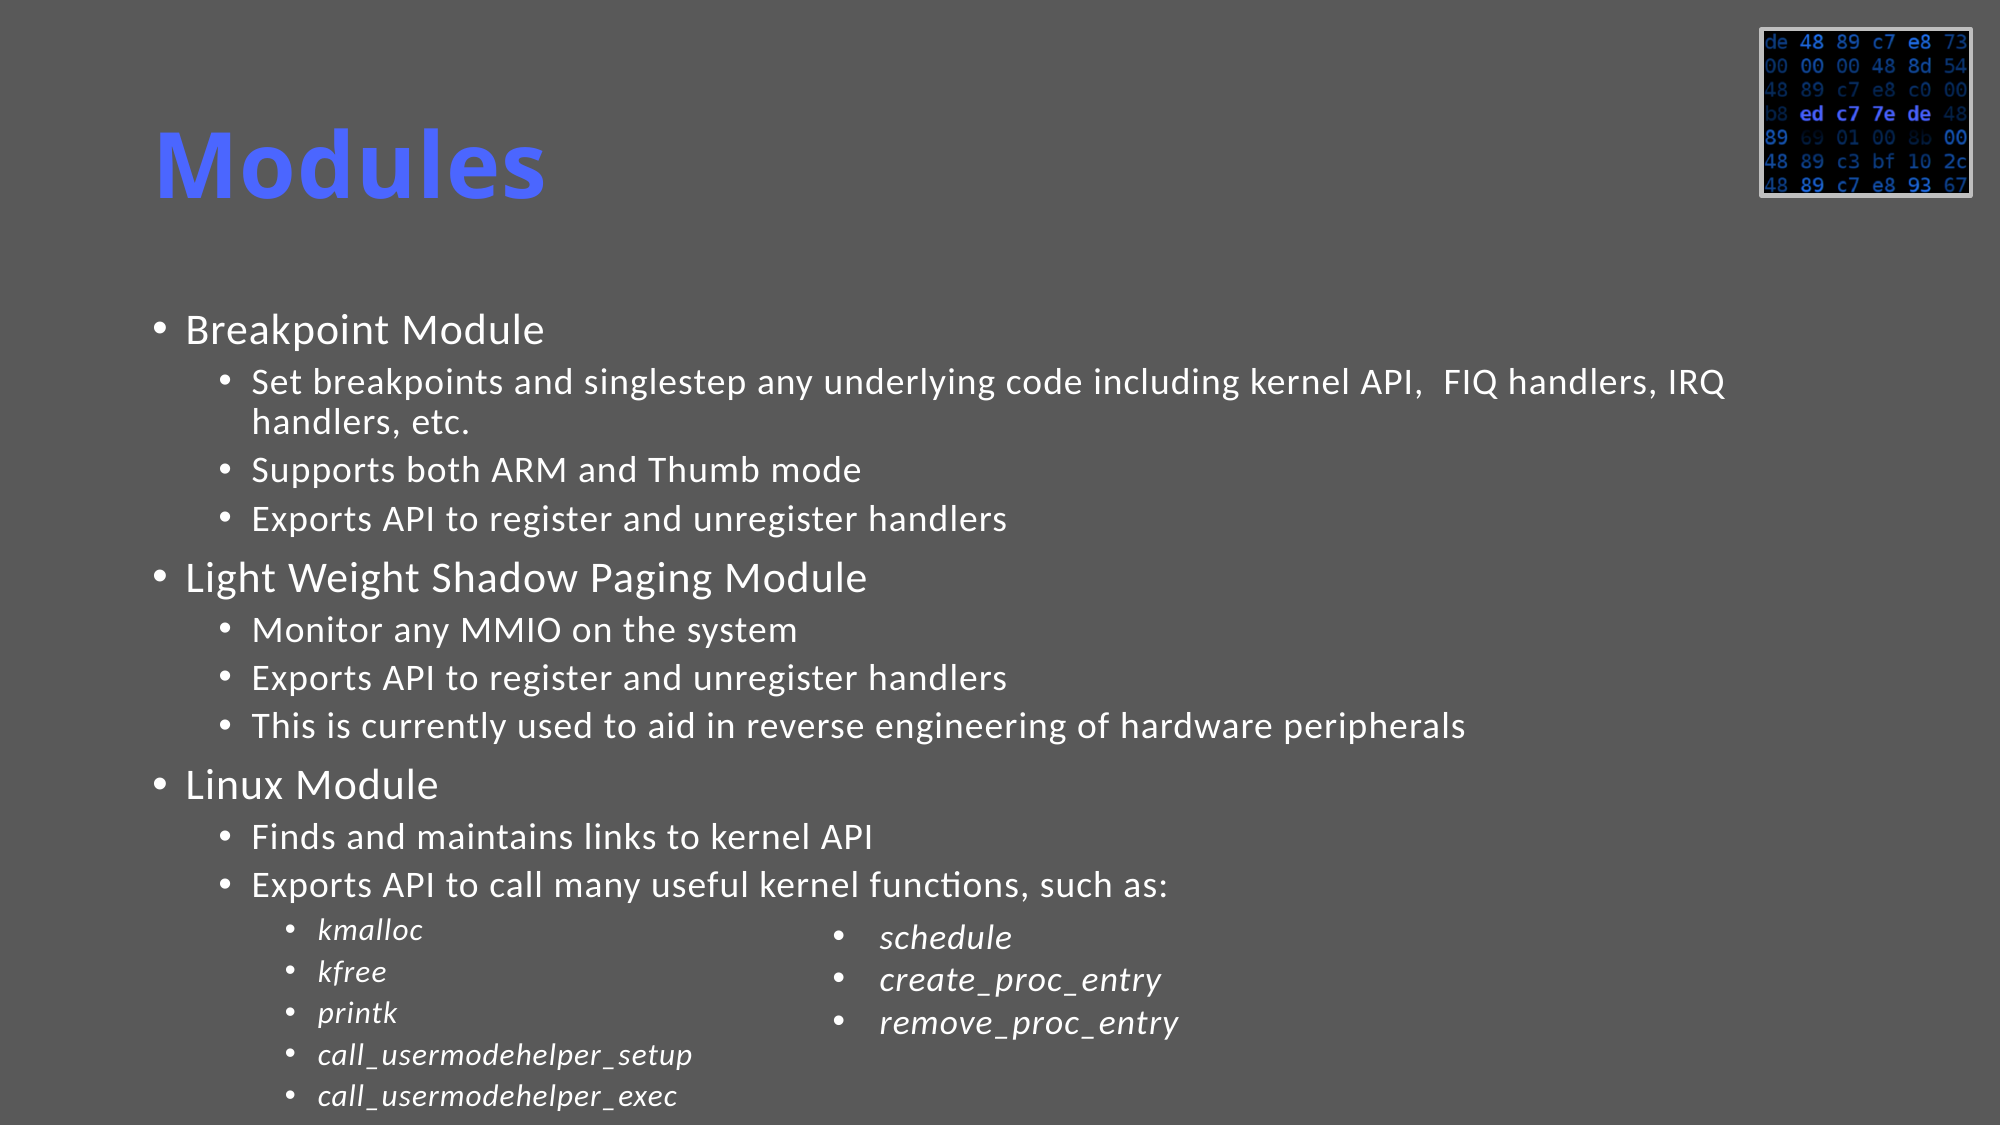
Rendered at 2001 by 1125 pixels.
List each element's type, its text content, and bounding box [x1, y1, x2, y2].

list Breakpoint Module Set breakpoints and singlestep any underlying code including kernel API, FIQ handlers, IRQ handlers, etc. Supports both ARM and Thumb mode Exports API to register and unregister handlers Light Weight Shadow Paging Module Monitor any MMIO on the system Exports API to register and unregister handlers This is currently used to aid in reverse engineering of hardware peripherals Linux Module Finds and maintains links to kernel API Exports API to call many useful kernel functions, such as: kmalloc kfree printk call_usermodehelper_setup call_usermodehelper_exec [137, 299, 1863, 1125]
picture [1764, 31, 1969, 193]
title Modules [137, 59, 1863, 278]
text_box schedule create_proc_entry remove_proc_entry [817, 906, 1251, 1049]
